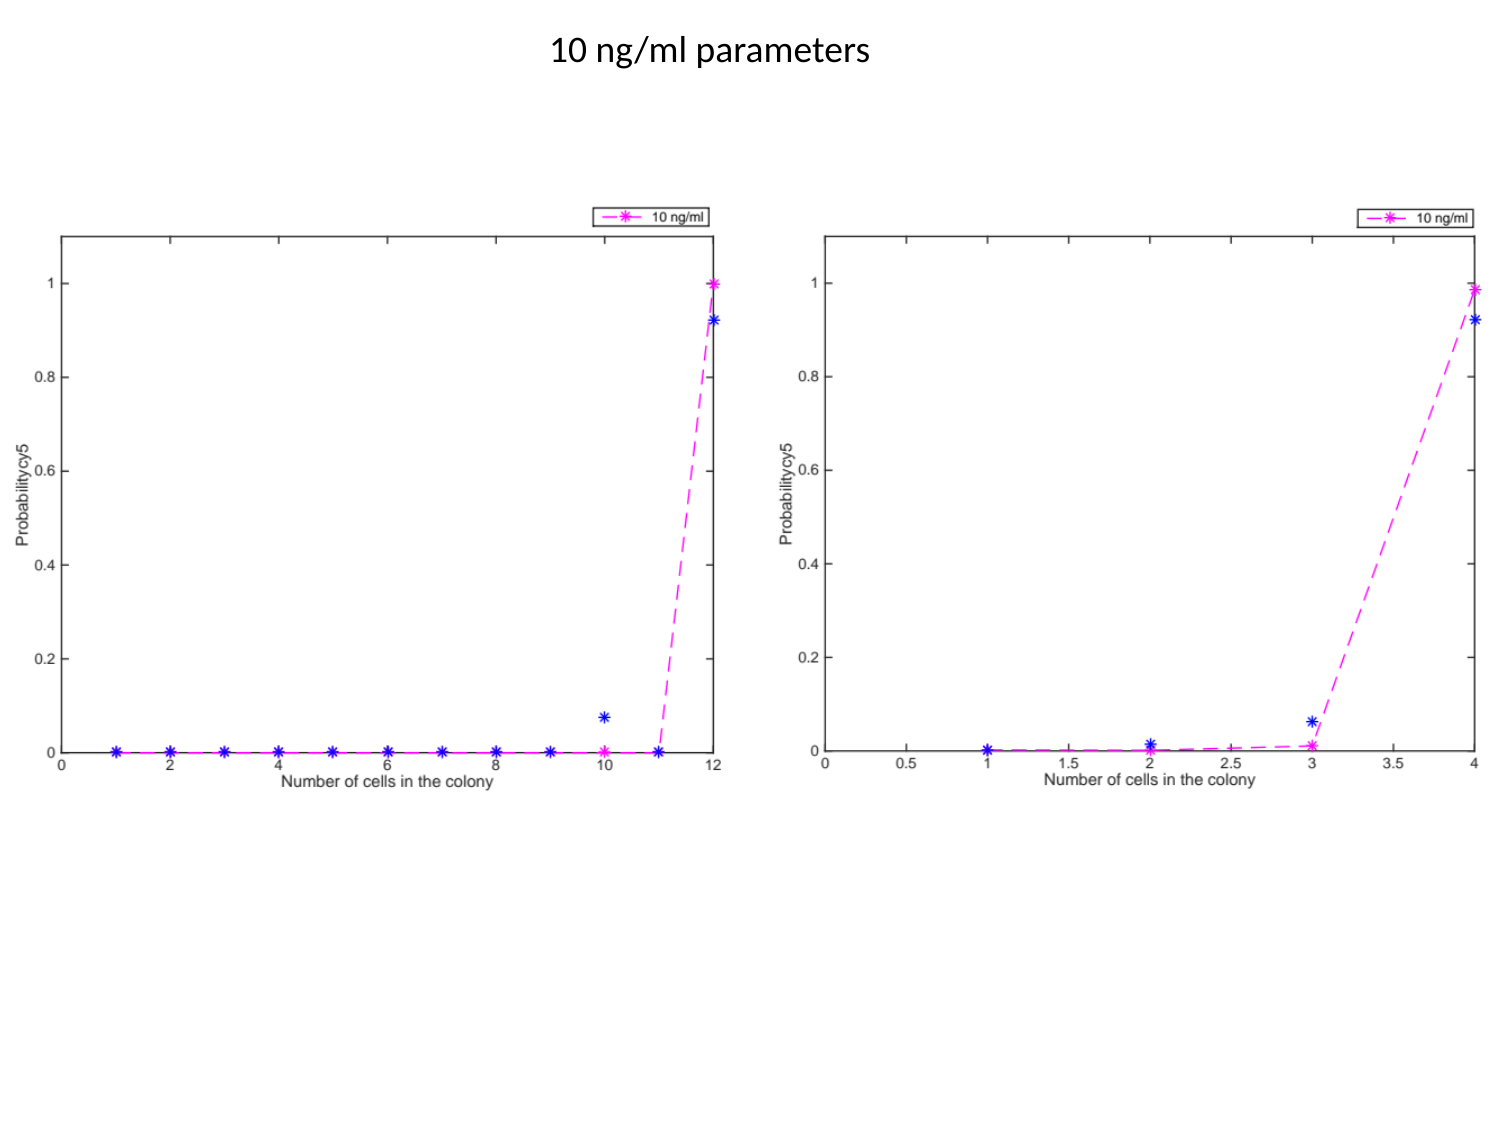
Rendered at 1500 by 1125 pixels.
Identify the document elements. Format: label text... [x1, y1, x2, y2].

text_box 10 ng/ml parameters [534, 17, 886, 122]
picture [0, 190, 1500, 821]
